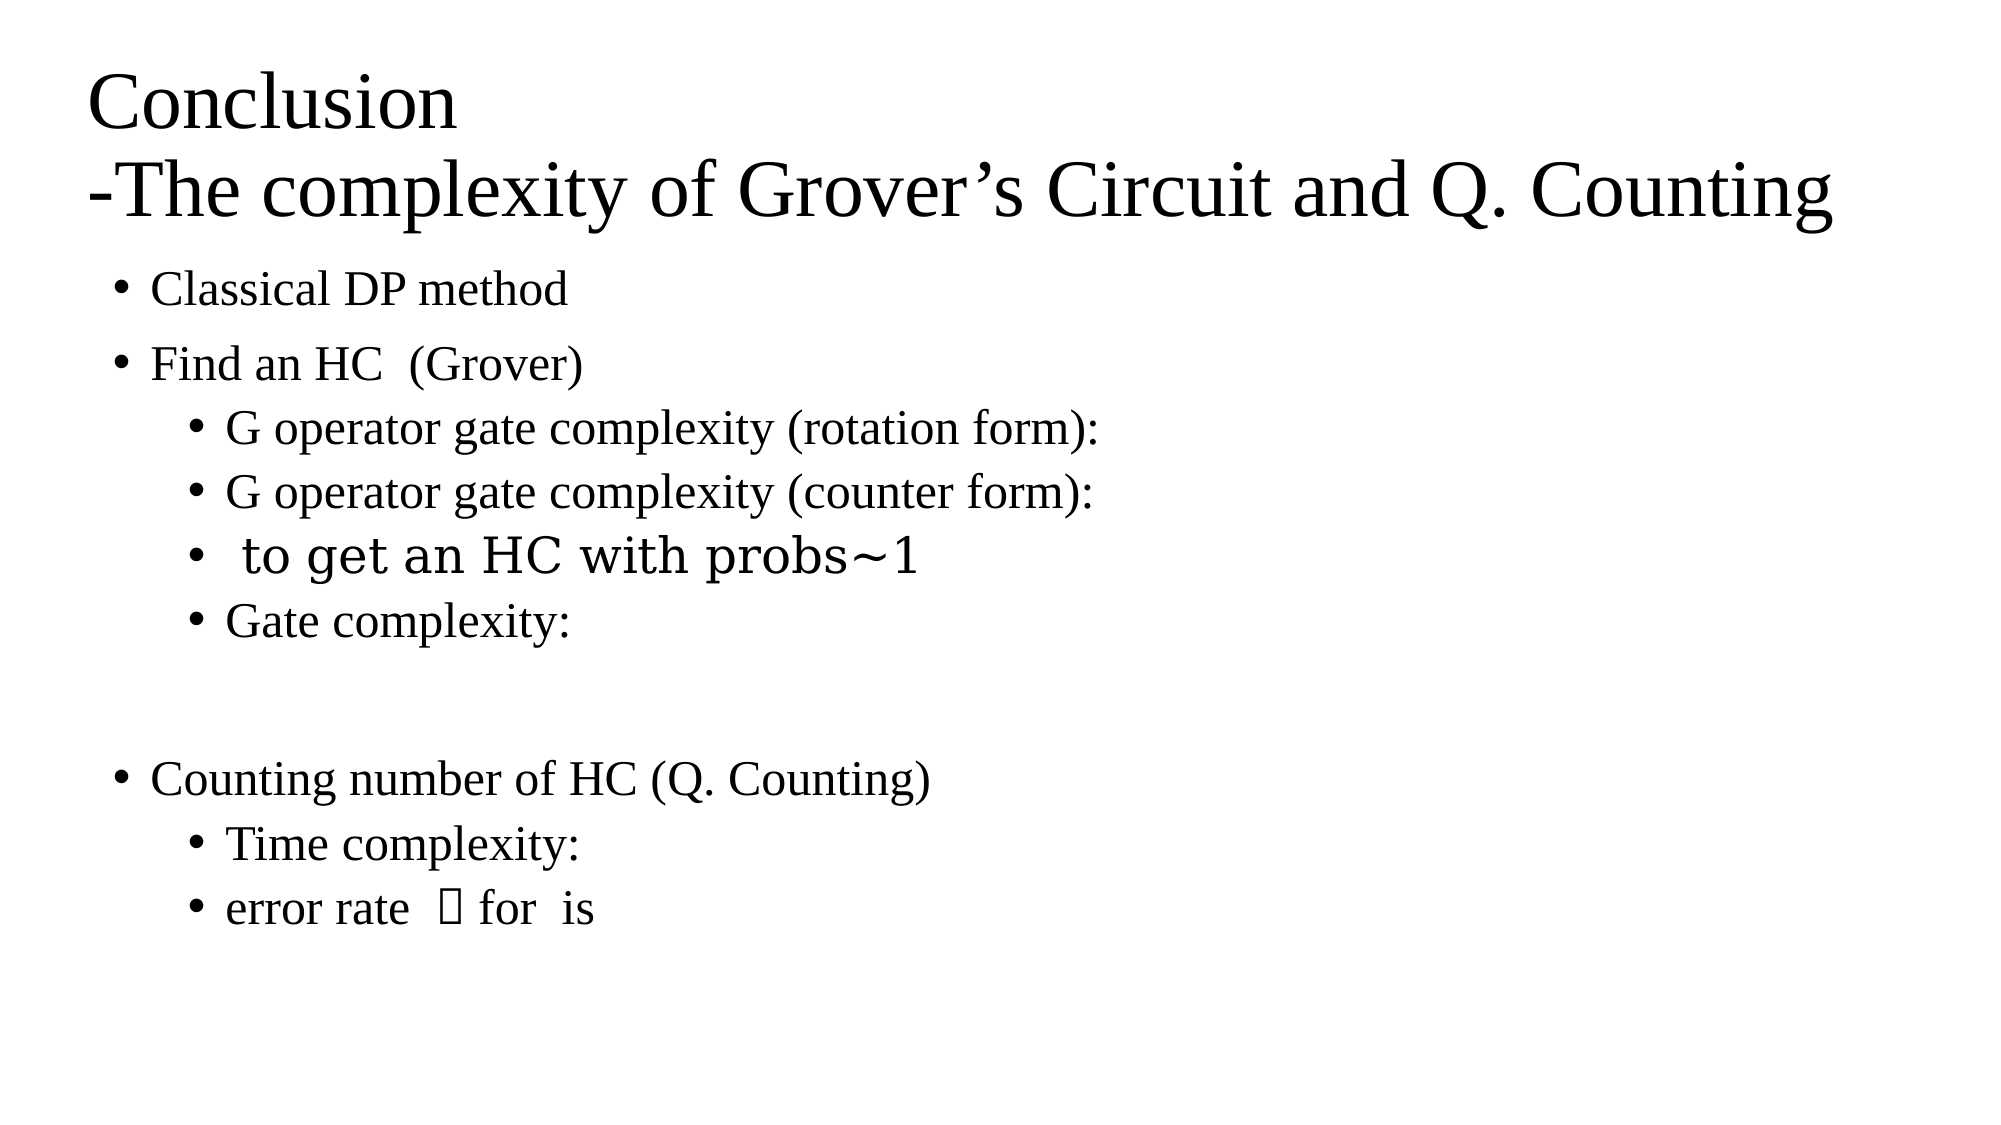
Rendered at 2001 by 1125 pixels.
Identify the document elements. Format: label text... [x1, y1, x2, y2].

title Conclusion -The complexity of Grover’s Circuit and Q. Counting [72, 37, 1888, 255]
